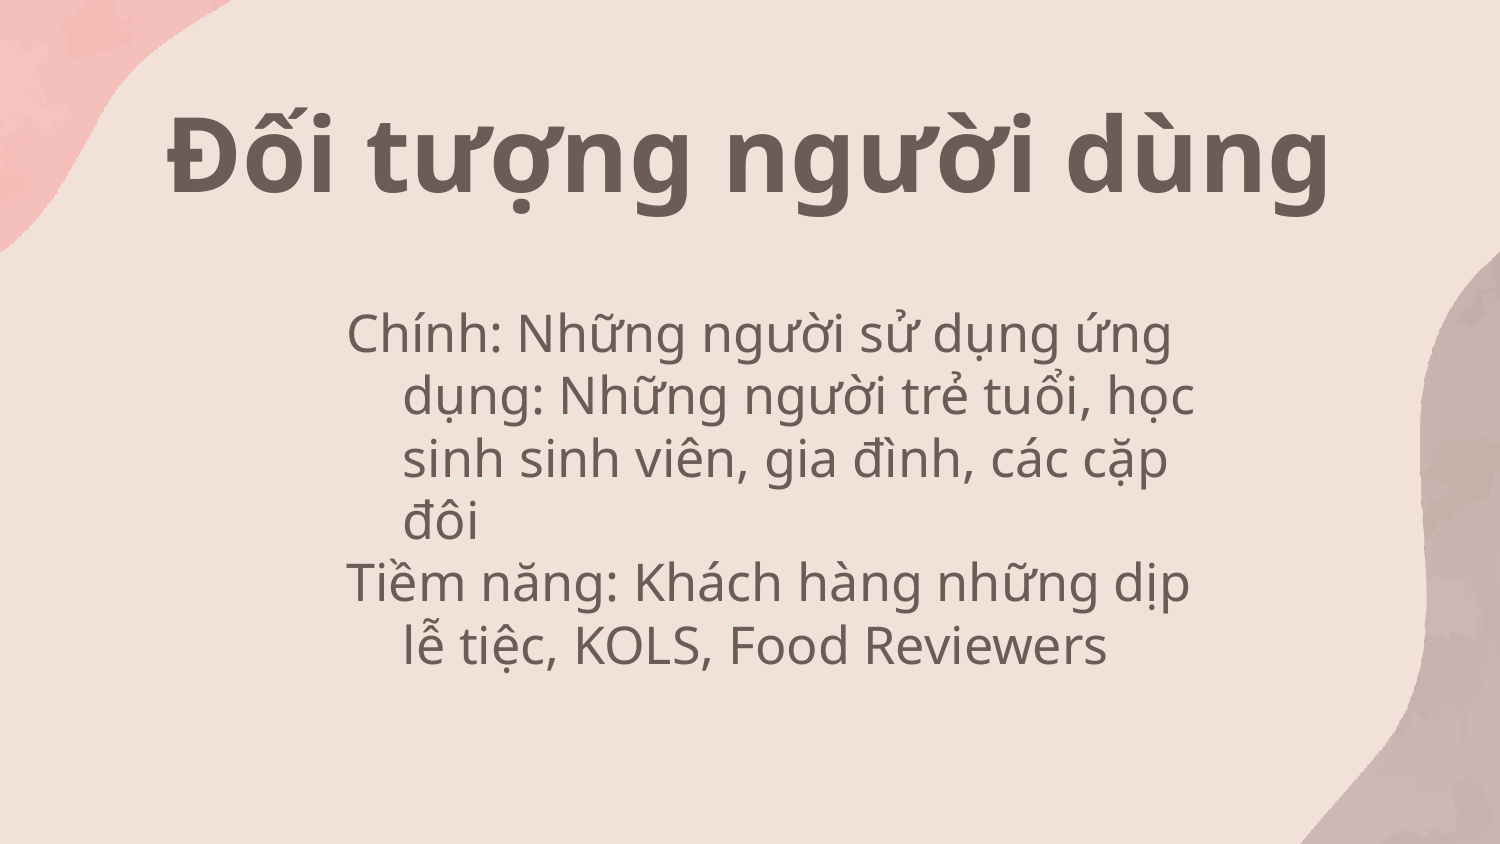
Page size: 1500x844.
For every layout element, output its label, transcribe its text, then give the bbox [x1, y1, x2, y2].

subtitle Chính: Những người sử dụng ứng dụng: Những người trẻ tuổi, học sinh sinh viên, gia đình, các cặp đôi Tiềm năng: Khách hàng những dịp lễ tiệc, KOLS, Food Reviewers [312, 284, 1250, 608]
picture [0, 0, 1500, 844]
title Đối tượng người dùng [118, 72, 1382, 167]
